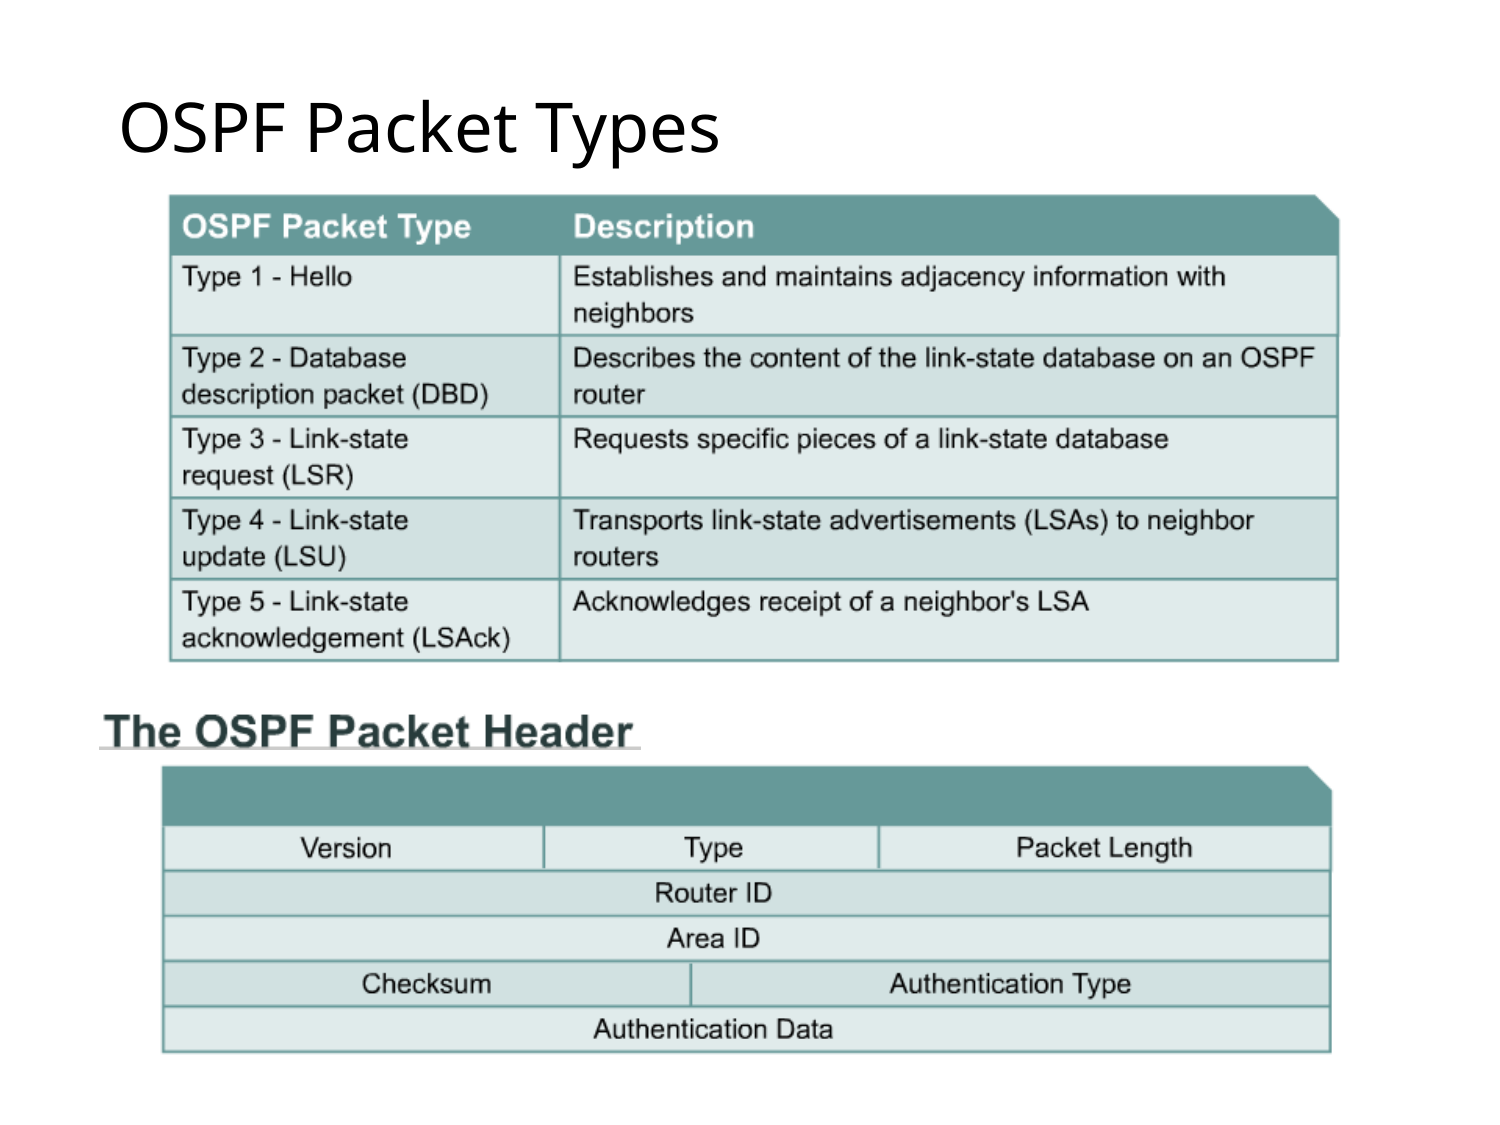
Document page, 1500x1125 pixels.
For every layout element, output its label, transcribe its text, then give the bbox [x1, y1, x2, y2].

picture [162, 187, 1344, 675]
title OSPF Packet Types [103, 59, 1397, 200]
picture [99, 707, 641, 750]
picture [149, 762, 1357, 1075]
